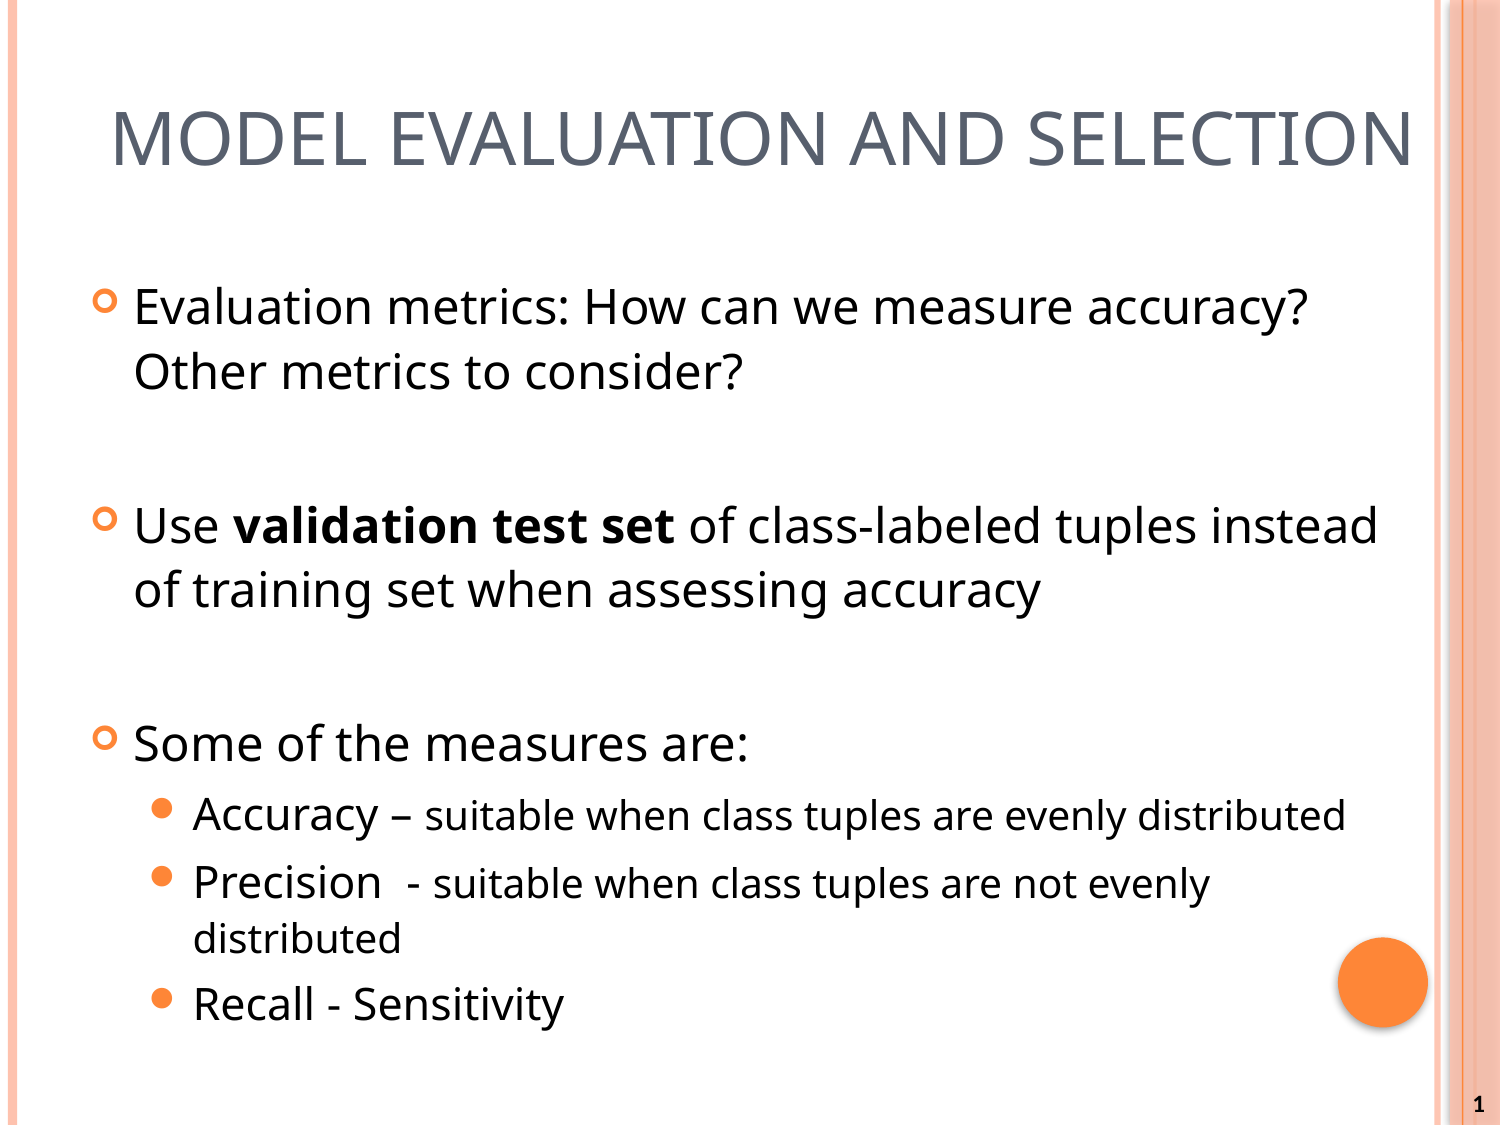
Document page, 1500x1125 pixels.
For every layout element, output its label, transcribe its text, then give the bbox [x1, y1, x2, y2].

title Model Evaluation and Selection [87, 0, 1438, 188]
text_box 1 [1187, 1062, 1500, 1125]
list Evaluation metrics: How can we measure accuracy? Other metrics to consider? Use validation test set of class-labeled tuples instead of training set when assessing accuracy Some of the measures are: Accuracy – suitable when class tuples are evenly distributed Precision - suitable when class tuples are not evenly distributed Recall - Sensitivity [75, 262, 1425, 1038]
